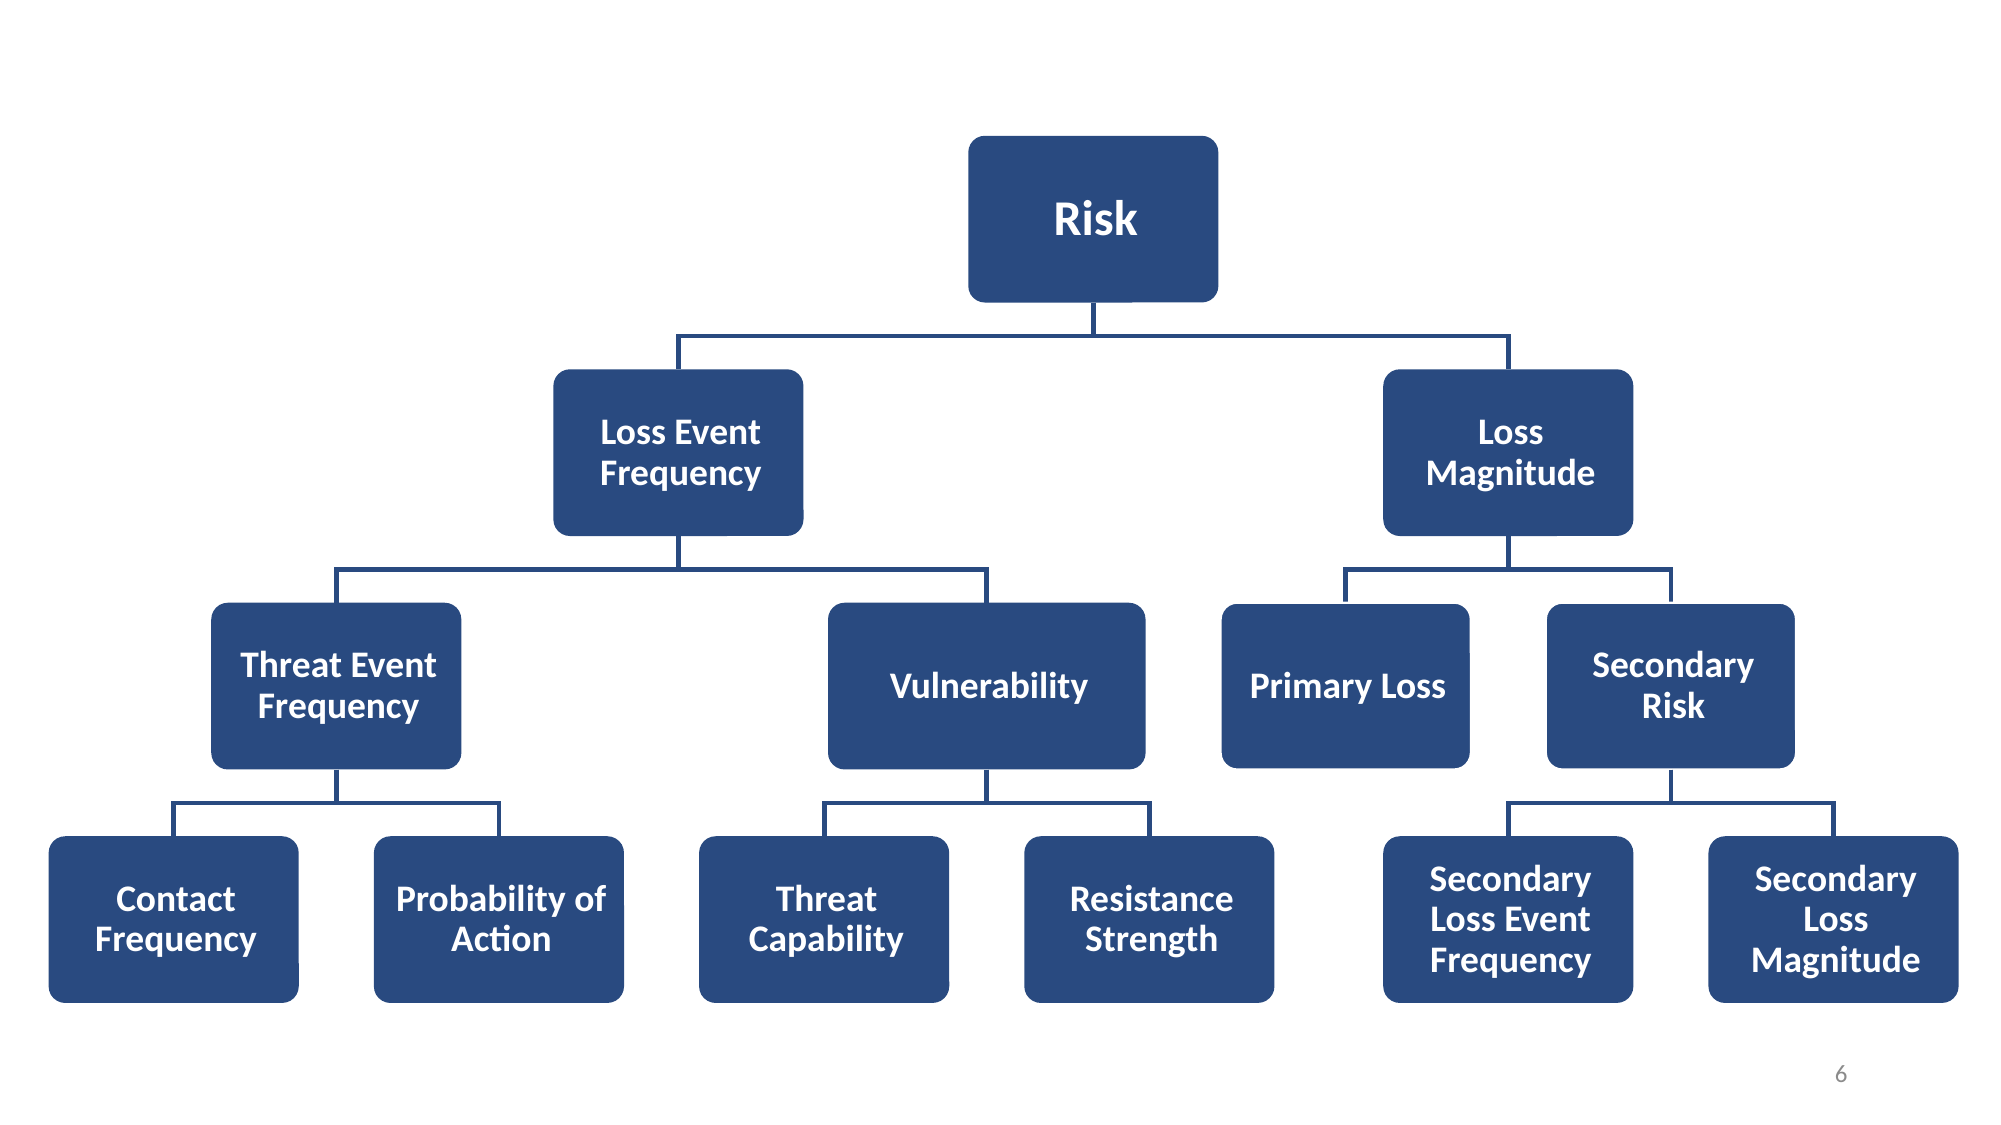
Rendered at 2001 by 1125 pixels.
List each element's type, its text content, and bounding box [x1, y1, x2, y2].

slide_number 6 [1412, 1042, 1863, 1103]
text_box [29, 135, 1978, 1004]
